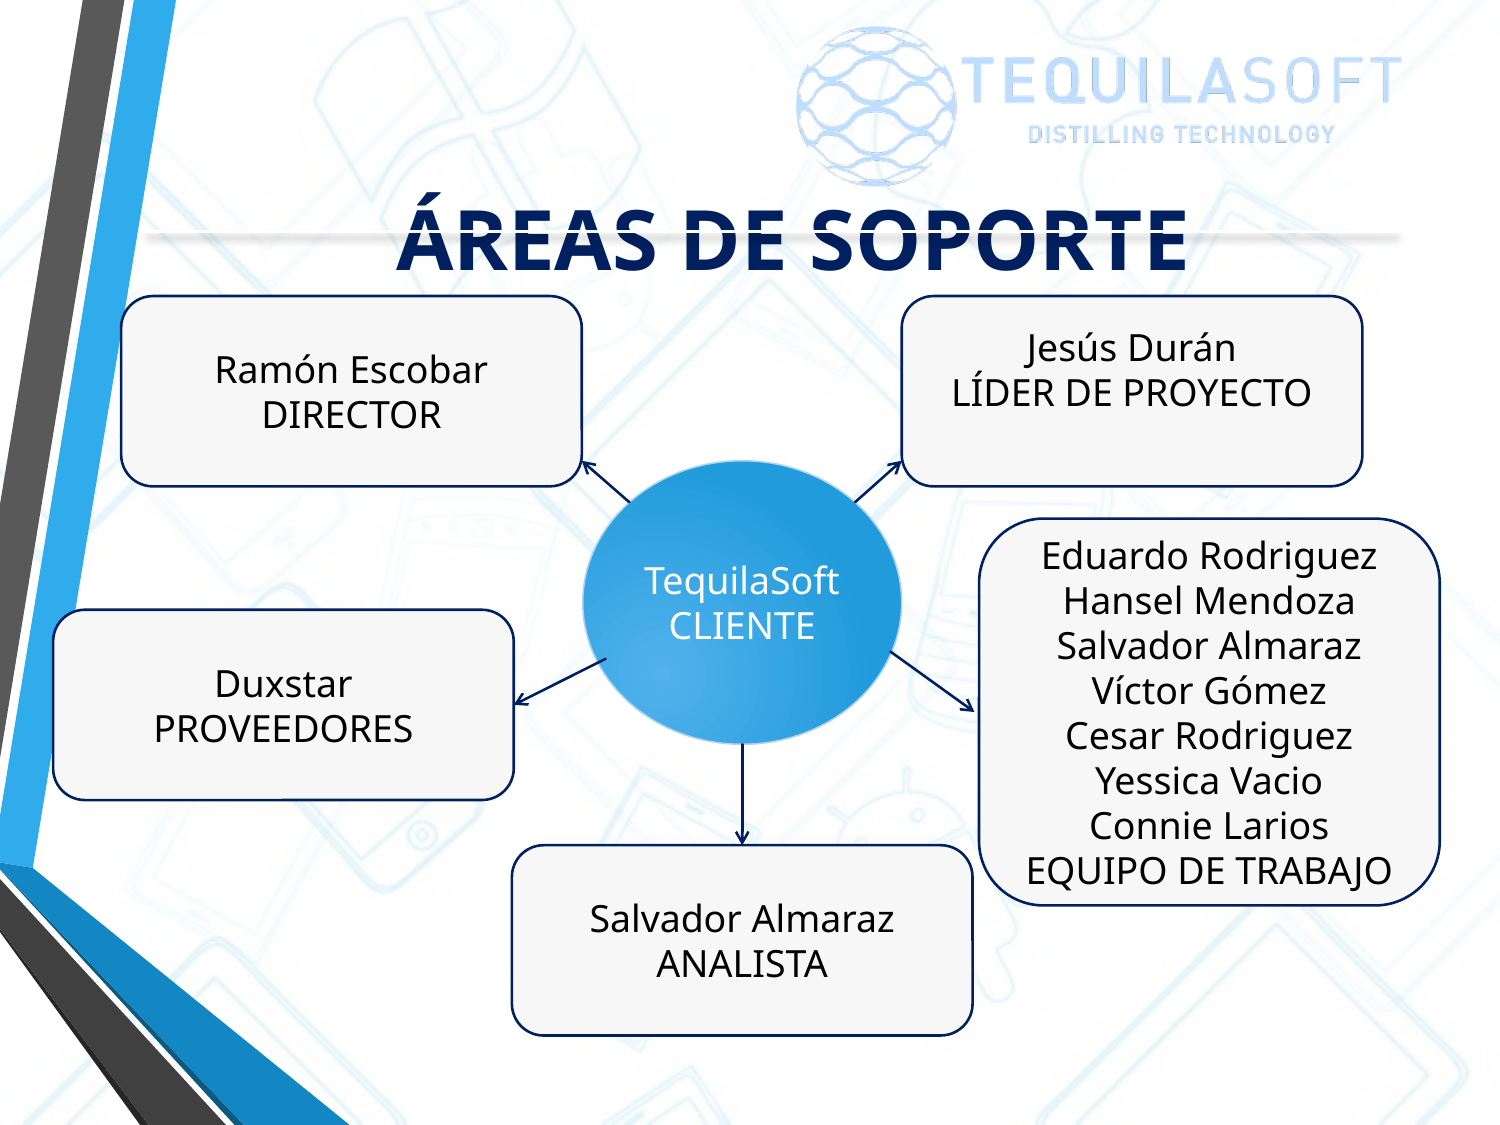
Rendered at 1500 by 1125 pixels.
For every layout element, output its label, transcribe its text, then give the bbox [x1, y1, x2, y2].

text_box Duxstar PROVEEDORES [51, 608, 516, 802]
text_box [890, 651, 975, 713]
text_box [581, 460, 630, 503]
text_box Ramón Escobar DIRECTOR [119, 294, 584, 488]
text_box Jesús Durán LÍDER DE PROYECTO [900, 294, 1364, 488]
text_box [854, 460, 902, 503]
text_box Salvador Almaraz ANALISTA [510, 843, 974, 1037]
text_box TequilaSoft CLIENTE [581, 459, 903, 746]
title ÁREAS DE SOPORTE [161, 75, 1425, 400]
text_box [513, 658, 606, 706]
text_box Eduardo Rodriguez Hansel Mendoza Salvador Almaraz Víctor Gómez Cesar Rodriguez Yessica Vacio Connie Larios EQUIPO DE TRABAJO [977, 517, 1442, 907]
picture [796, 25, 1402, 187]
